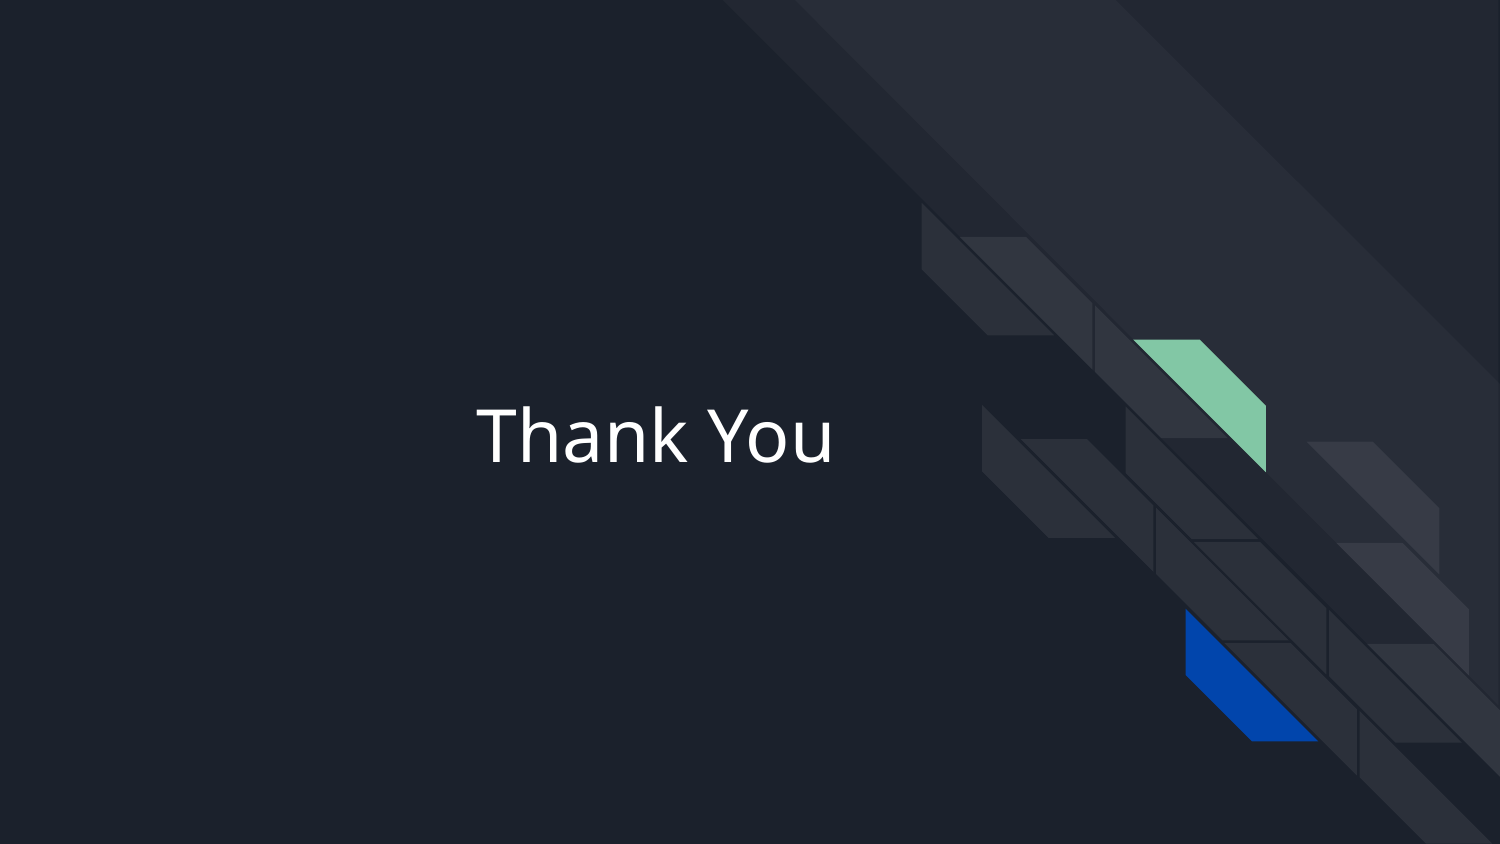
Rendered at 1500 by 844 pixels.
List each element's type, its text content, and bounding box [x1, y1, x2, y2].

title Thank You [148, 338, 902, 528]
